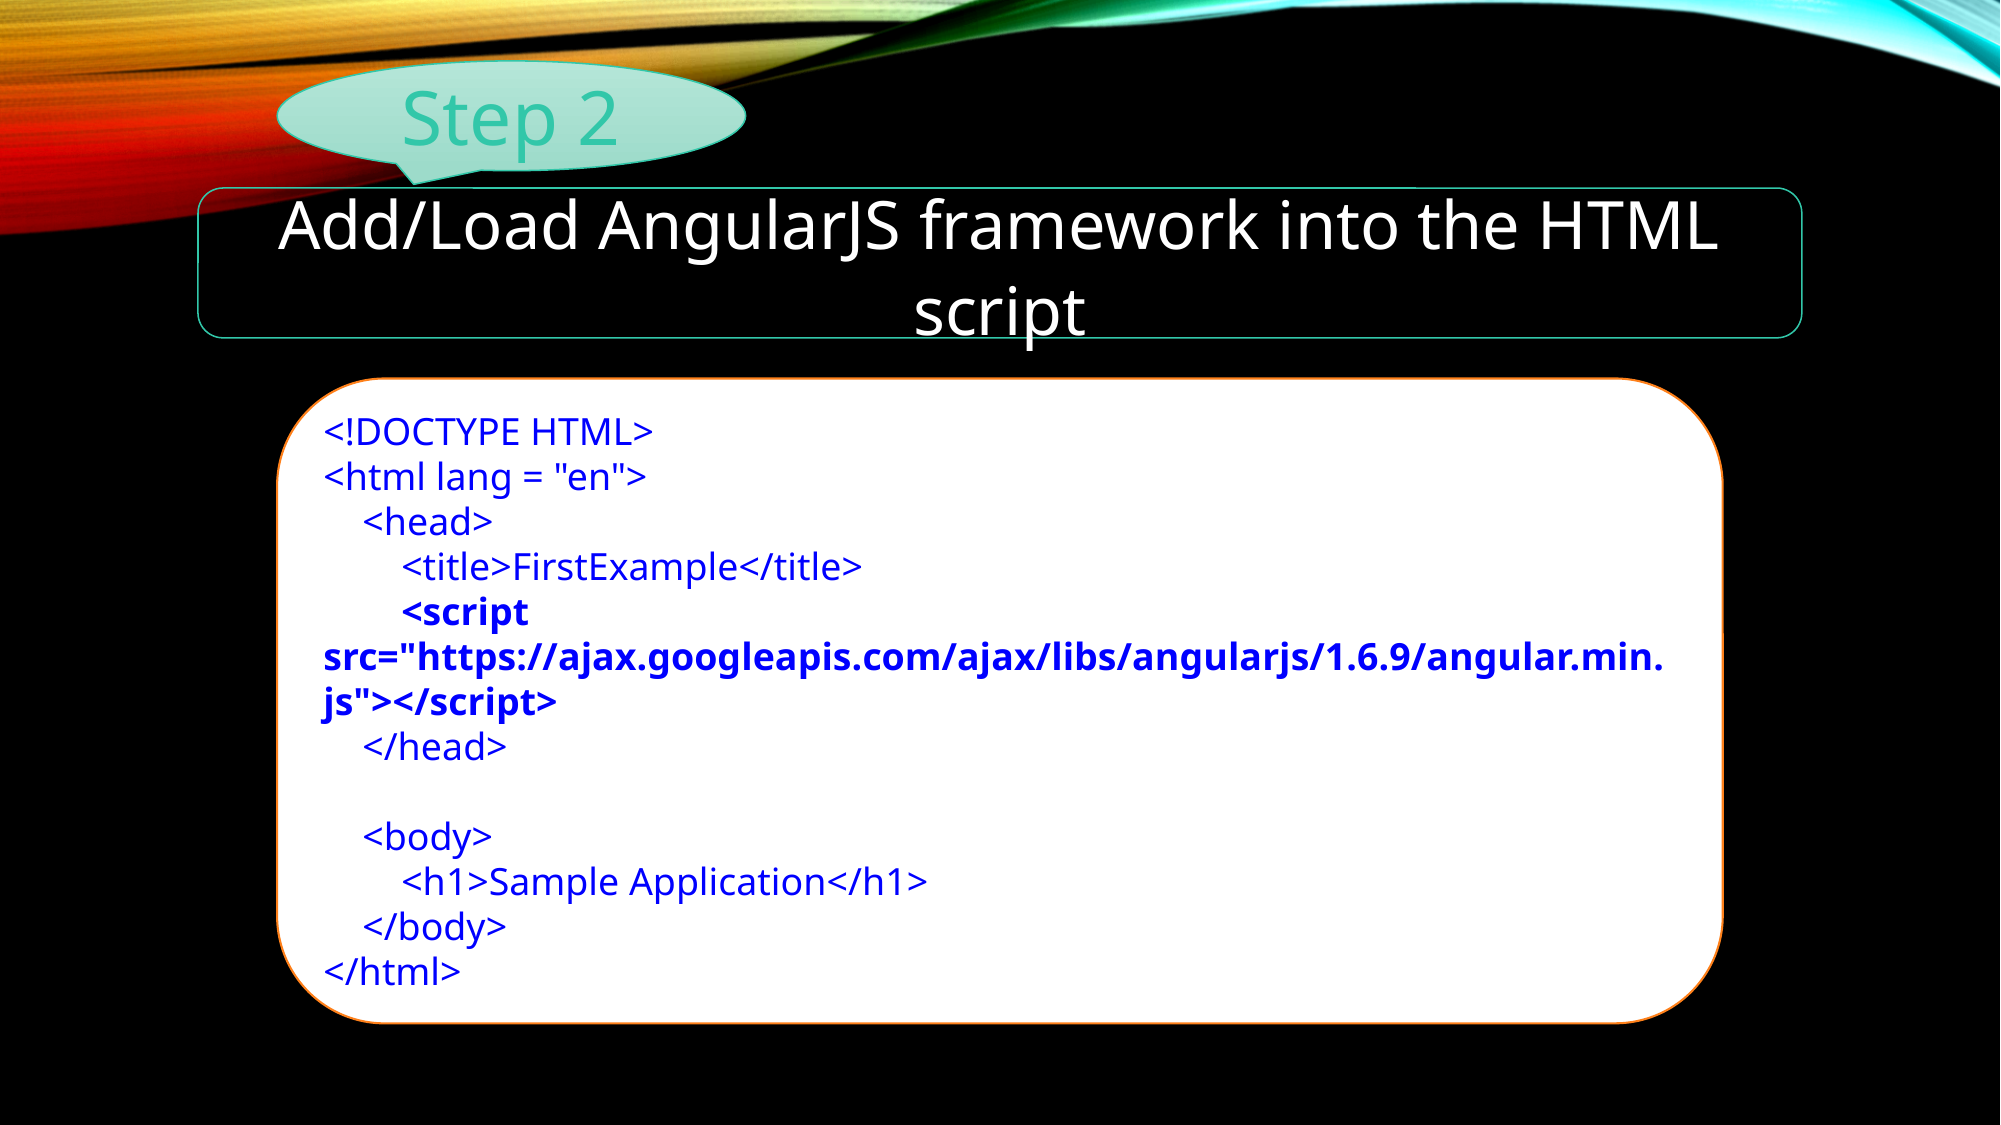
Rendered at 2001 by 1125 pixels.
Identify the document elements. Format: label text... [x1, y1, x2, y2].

picture [0, 0, 2000, 237]
text_box Add/Load AngularJS framework into the HTML script [197, 187, 1802, 338]
text_box <!DOCTYPE HTML> <html lang = "en"> <head> <title>FirstExample</title> <script src="https://ajax.googleapis.com/ajax/libs/angularjs/1.6.9/angular.min.js"></script> </head> <body> <h1>Sample Application</h1> </body> </html> [276, 377, 1724, 1025]
text_box Step 2 [276, 60, 747, 186]
